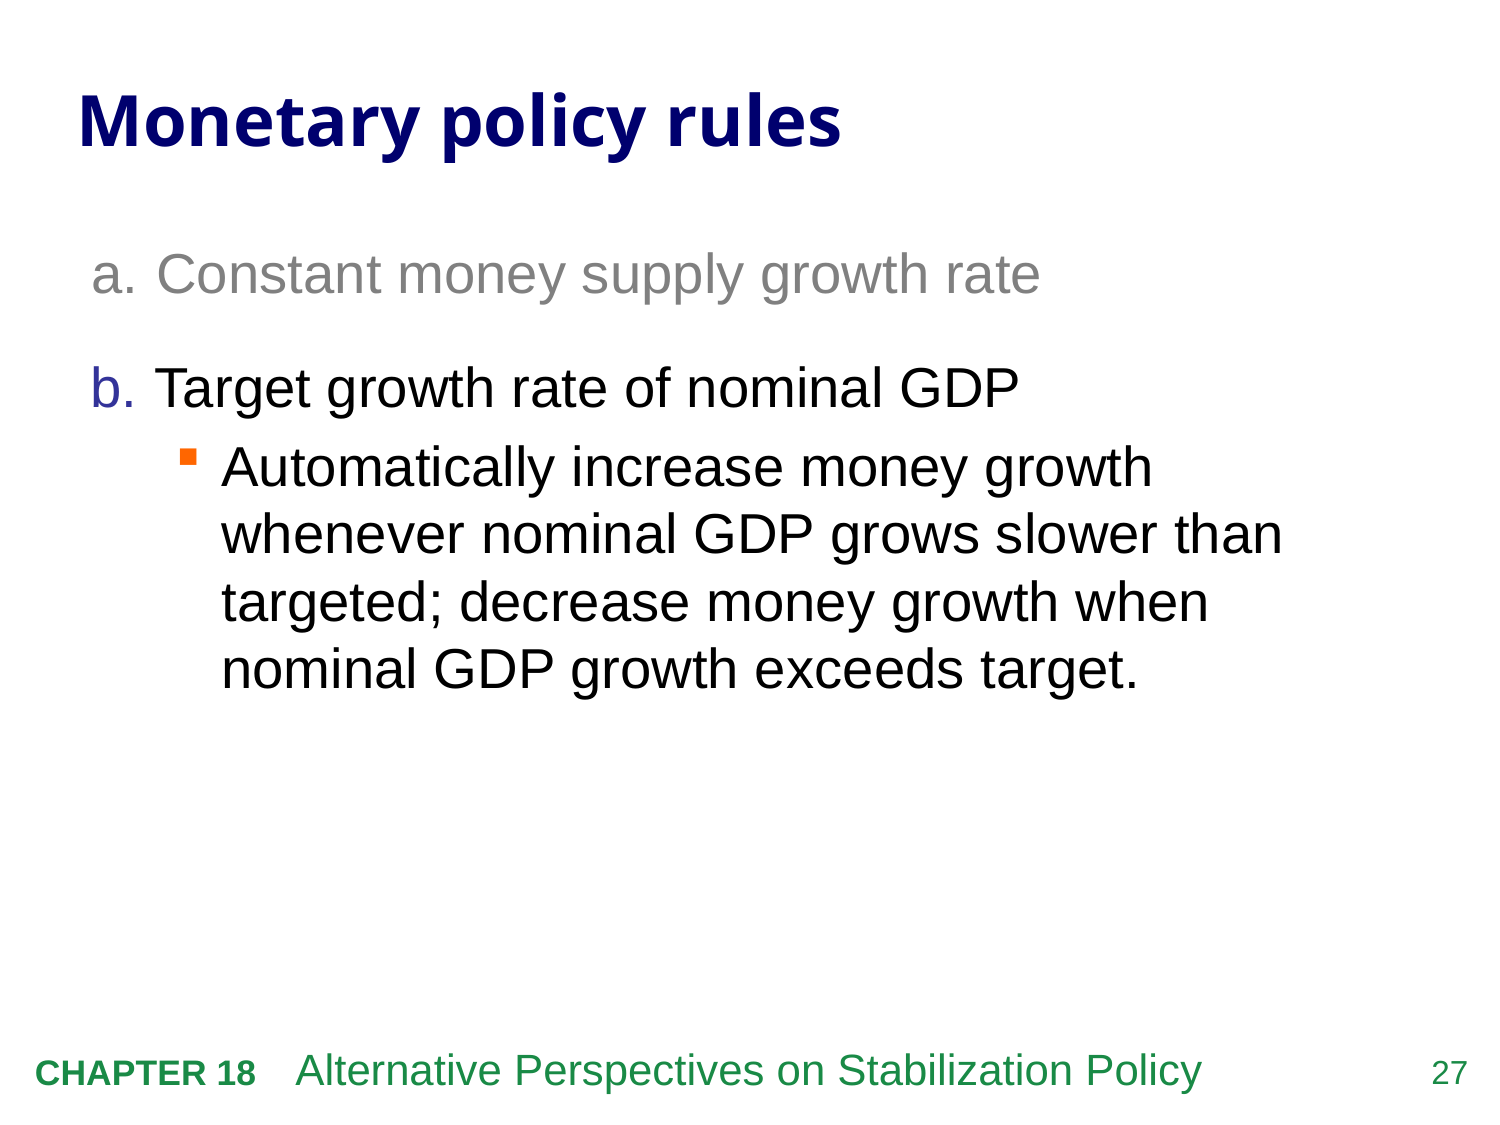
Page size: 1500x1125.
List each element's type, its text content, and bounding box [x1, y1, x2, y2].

title Monetary policy rules [76, 38, 1430, 193]
list b. Target growth rate of nominal GDP Automatically increase money growth whenever nominal GDP grows slower than targeted; decrease money growth when nominal GDP growth exceeds target. [75, 340, 1425, 828]
text_box a. Constant money supply growth rate [76, 226, 1427, 324]
